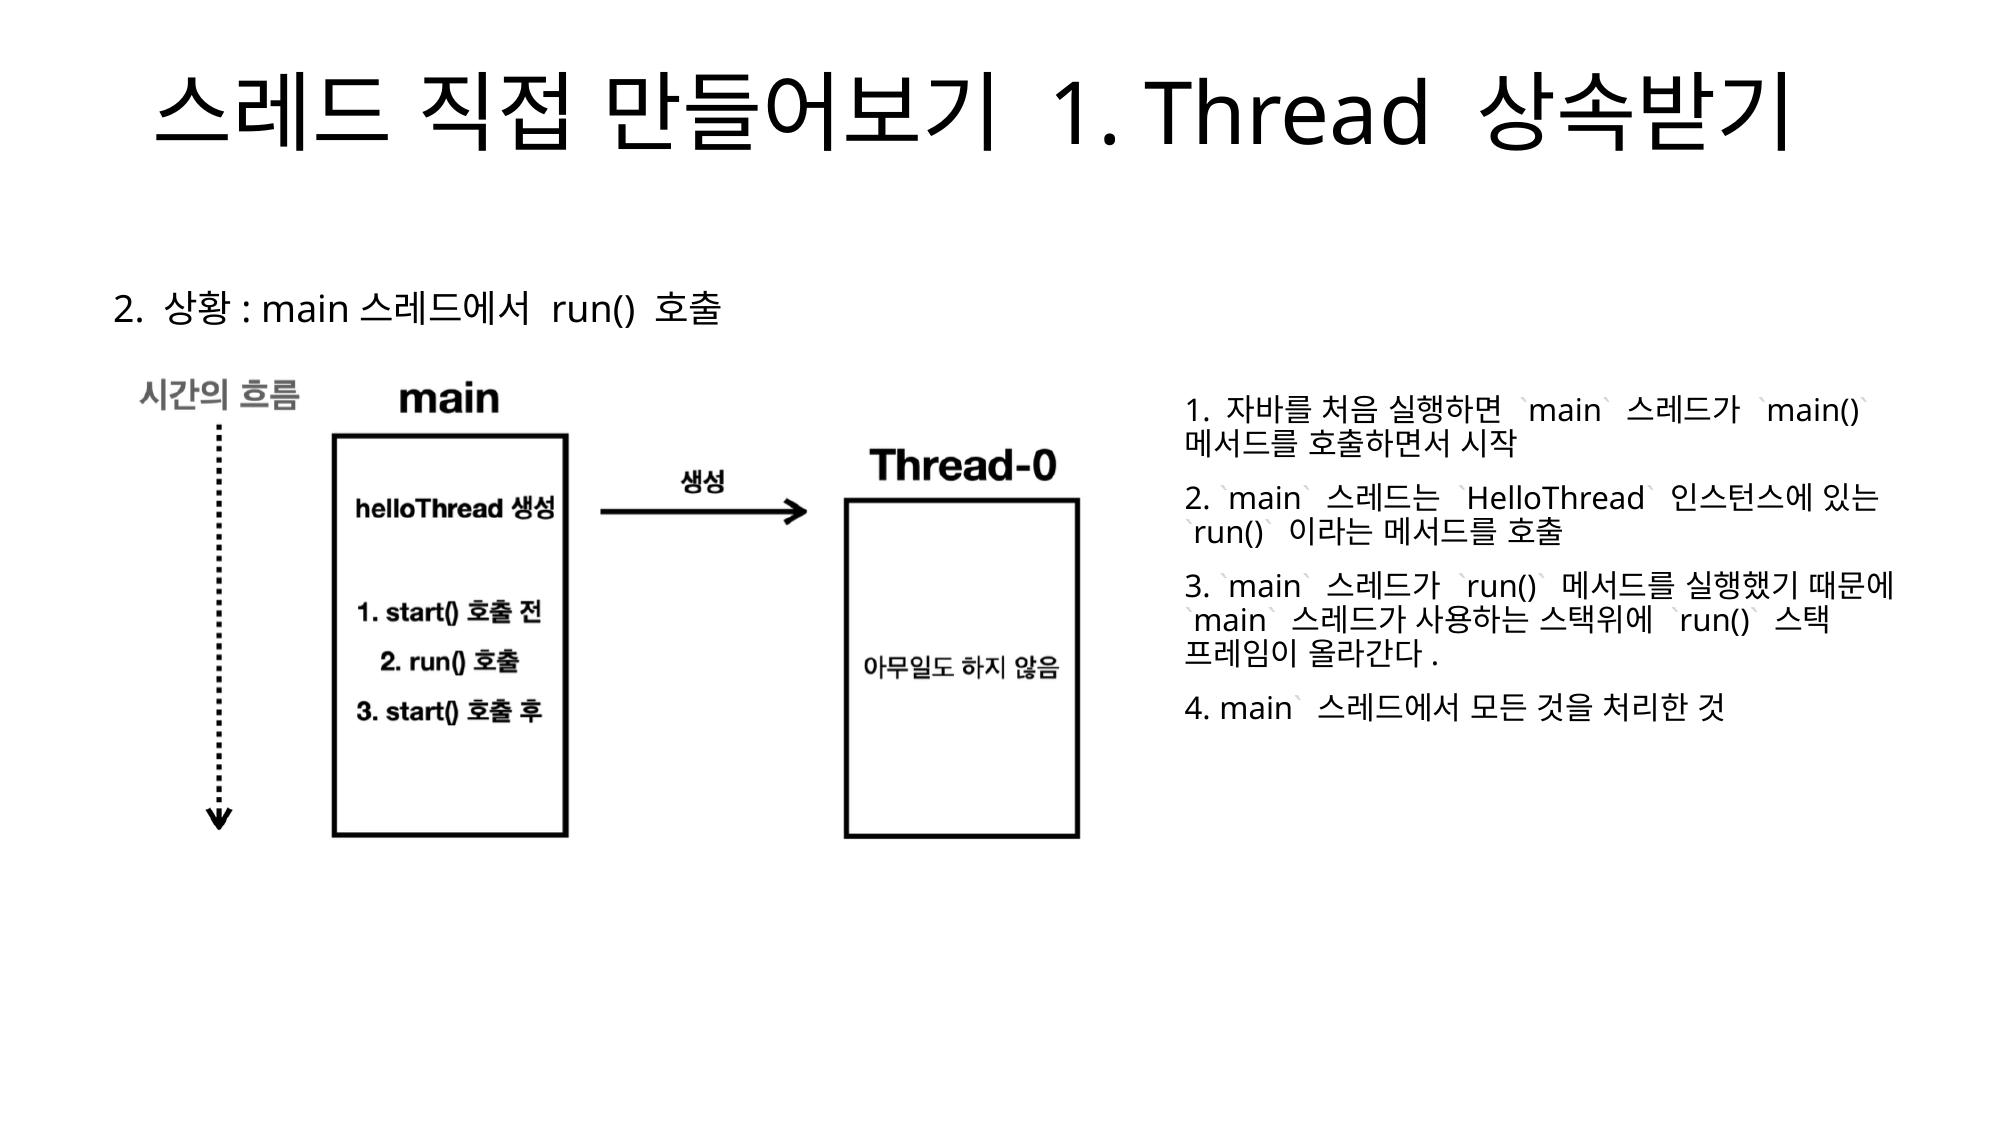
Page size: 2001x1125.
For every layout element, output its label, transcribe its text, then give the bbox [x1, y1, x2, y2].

title 스레드 직접 만들어보기 1. Thread 상속받기 [137, 59, 1863, 278]
text_box 2. 상황: main스레드에서 run() 호출 [98, 277, 739, 337]
picture [104, 351, 1134, 851]
list 1. 자바를 처음 실행하면 `main` 스레드가 `main()` 메서드를 호출하면서 시작 2. `main` 스레드는 `HelloThread` 인스턴스에 있는 `run()` 이라는 메서드를 호출 3. `main` 스레드가 `run()` 메서드를 실행했기 때문에 `main` 스레드가 사용하는 스택위에 `run()` 스택 프레임이 올라간다. 4. main` 스레드에서 모든 것을 처리한 것 [1169, 386, 1924, 777]
